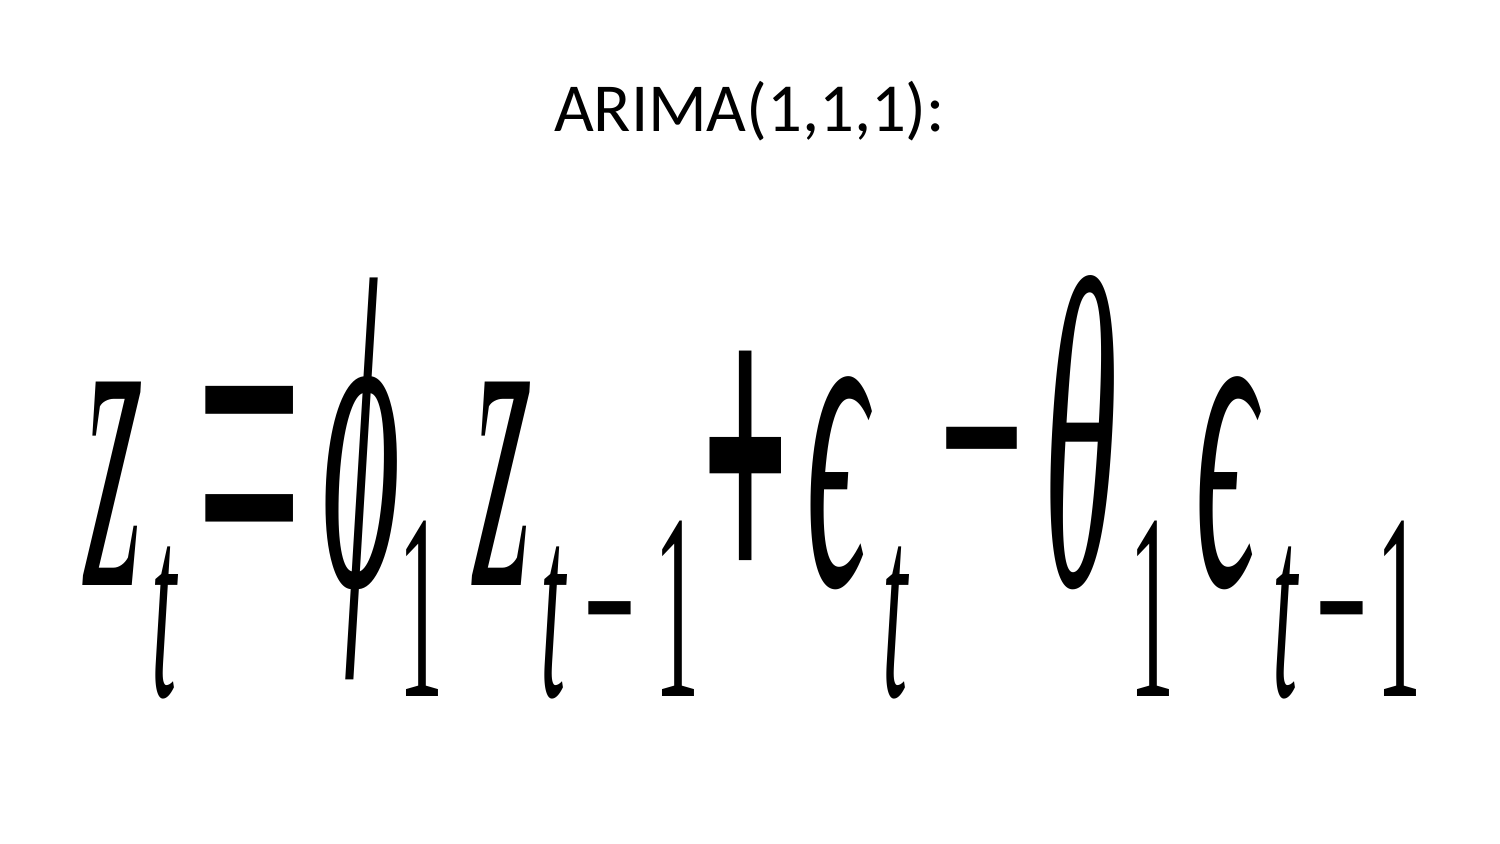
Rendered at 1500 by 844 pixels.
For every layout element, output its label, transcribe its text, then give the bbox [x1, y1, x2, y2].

title ARIMA(1,1,1): [75, 33, 1425, 175]
